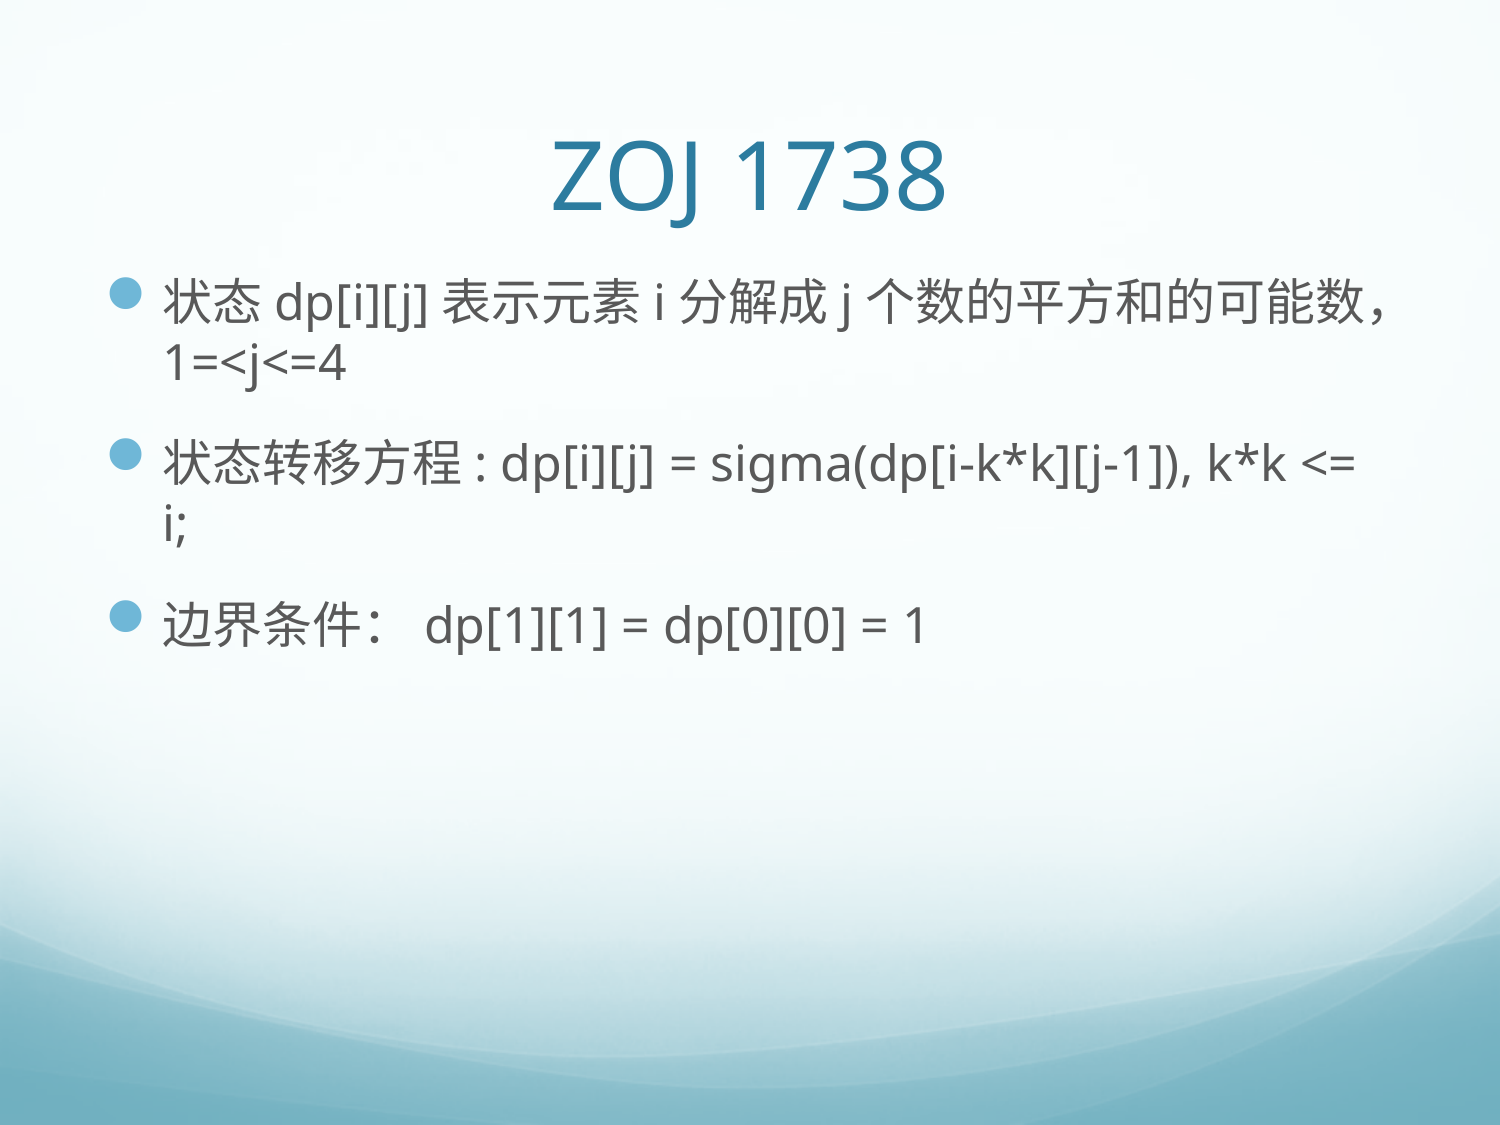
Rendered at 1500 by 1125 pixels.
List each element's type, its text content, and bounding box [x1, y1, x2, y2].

list 状态dp[i][j]表示元素i分解成j个数的平方和的可能数，1=<j<=4 状态转移方程: dp[i][j] = sigma(dp[i-k*k][j-1]), k*k <= i; 边界条件：dp[1][1] = dp[0][0] = 1 [90, 262, 1410, 975]
title ZOJ 1738 [90, 17, 1410, 237]
